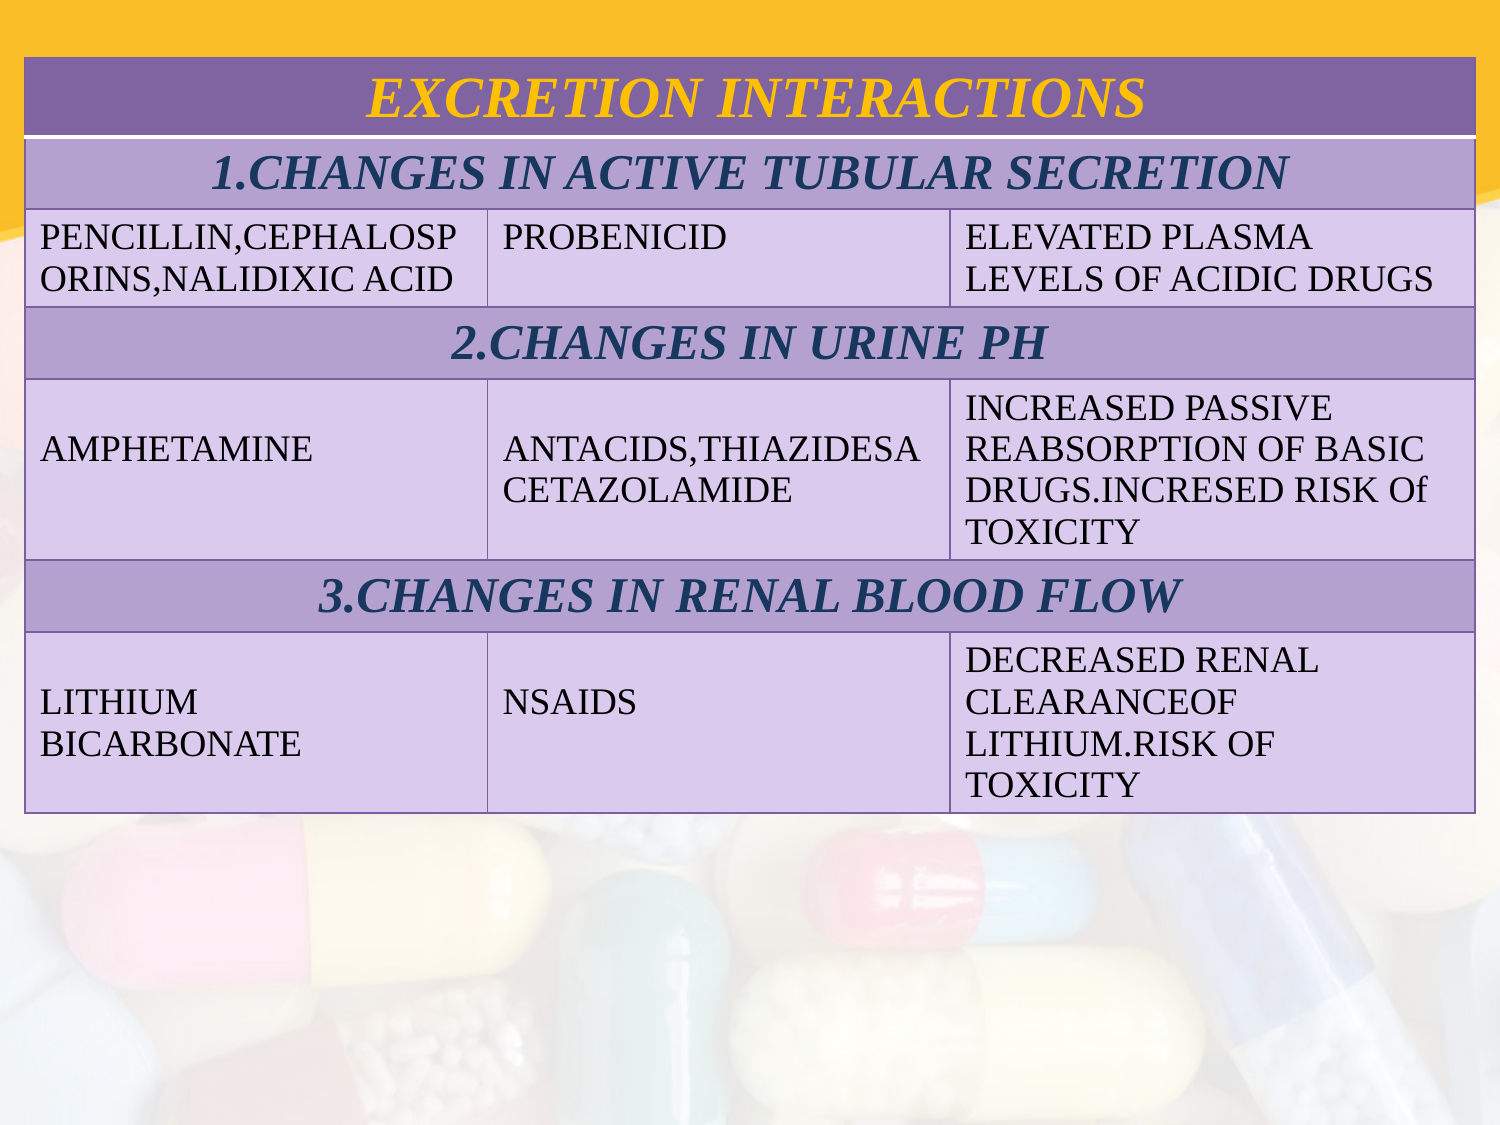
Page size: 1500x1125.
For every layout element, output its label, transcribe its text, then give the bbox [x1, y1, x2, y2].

picture [0, 0, 1500, 1125]
table_header EXCRETION INTERACTIONS [26, 58, 1474, 135]
table_cell 3.CHANGES IN RENAL BLOOD FLOW [26, 561, 1474, 631]
table_cell ANTACIDS,THIAZIDESACETAZOLAMIDE [488, 380, 949, 559]
table_cell ELEVATED PLASMA LEVELS OF ACIDIC DRUGS [951, 210, 1474, 306]
table_cell PROBENICID [488, 210, 949, 306]
table_cell LITHIUM BICARBONATE [26, 633, 487, 812]
table_cell DECREASED RENAL CLEARANCEOF LITHIUM.RISK OF TOXICITY [951, 633, 1474, 812]
table_cell 2.CHANGES IN URINE PH [26, 308, 1474, 378]
table_cell INCREASED PASSIVE REABSORPTION OF BASIC DRUGS.INCRESED RISK Of TOXICITY [951, 380, 1474, 559]
table_cell AMPHETAMINE [26, 380, 487, 559]
table_cell NSAIDS [488, 633, 949, 812]
table_cell 1.CHANGES IN ACTIVE TUBULAR SECRETION [26, 139, 1474, 208]
table_cell PENCILLIN,CEPHALOSPORINS,NALIDIXIC ACID [26, 210, 487, 306]
